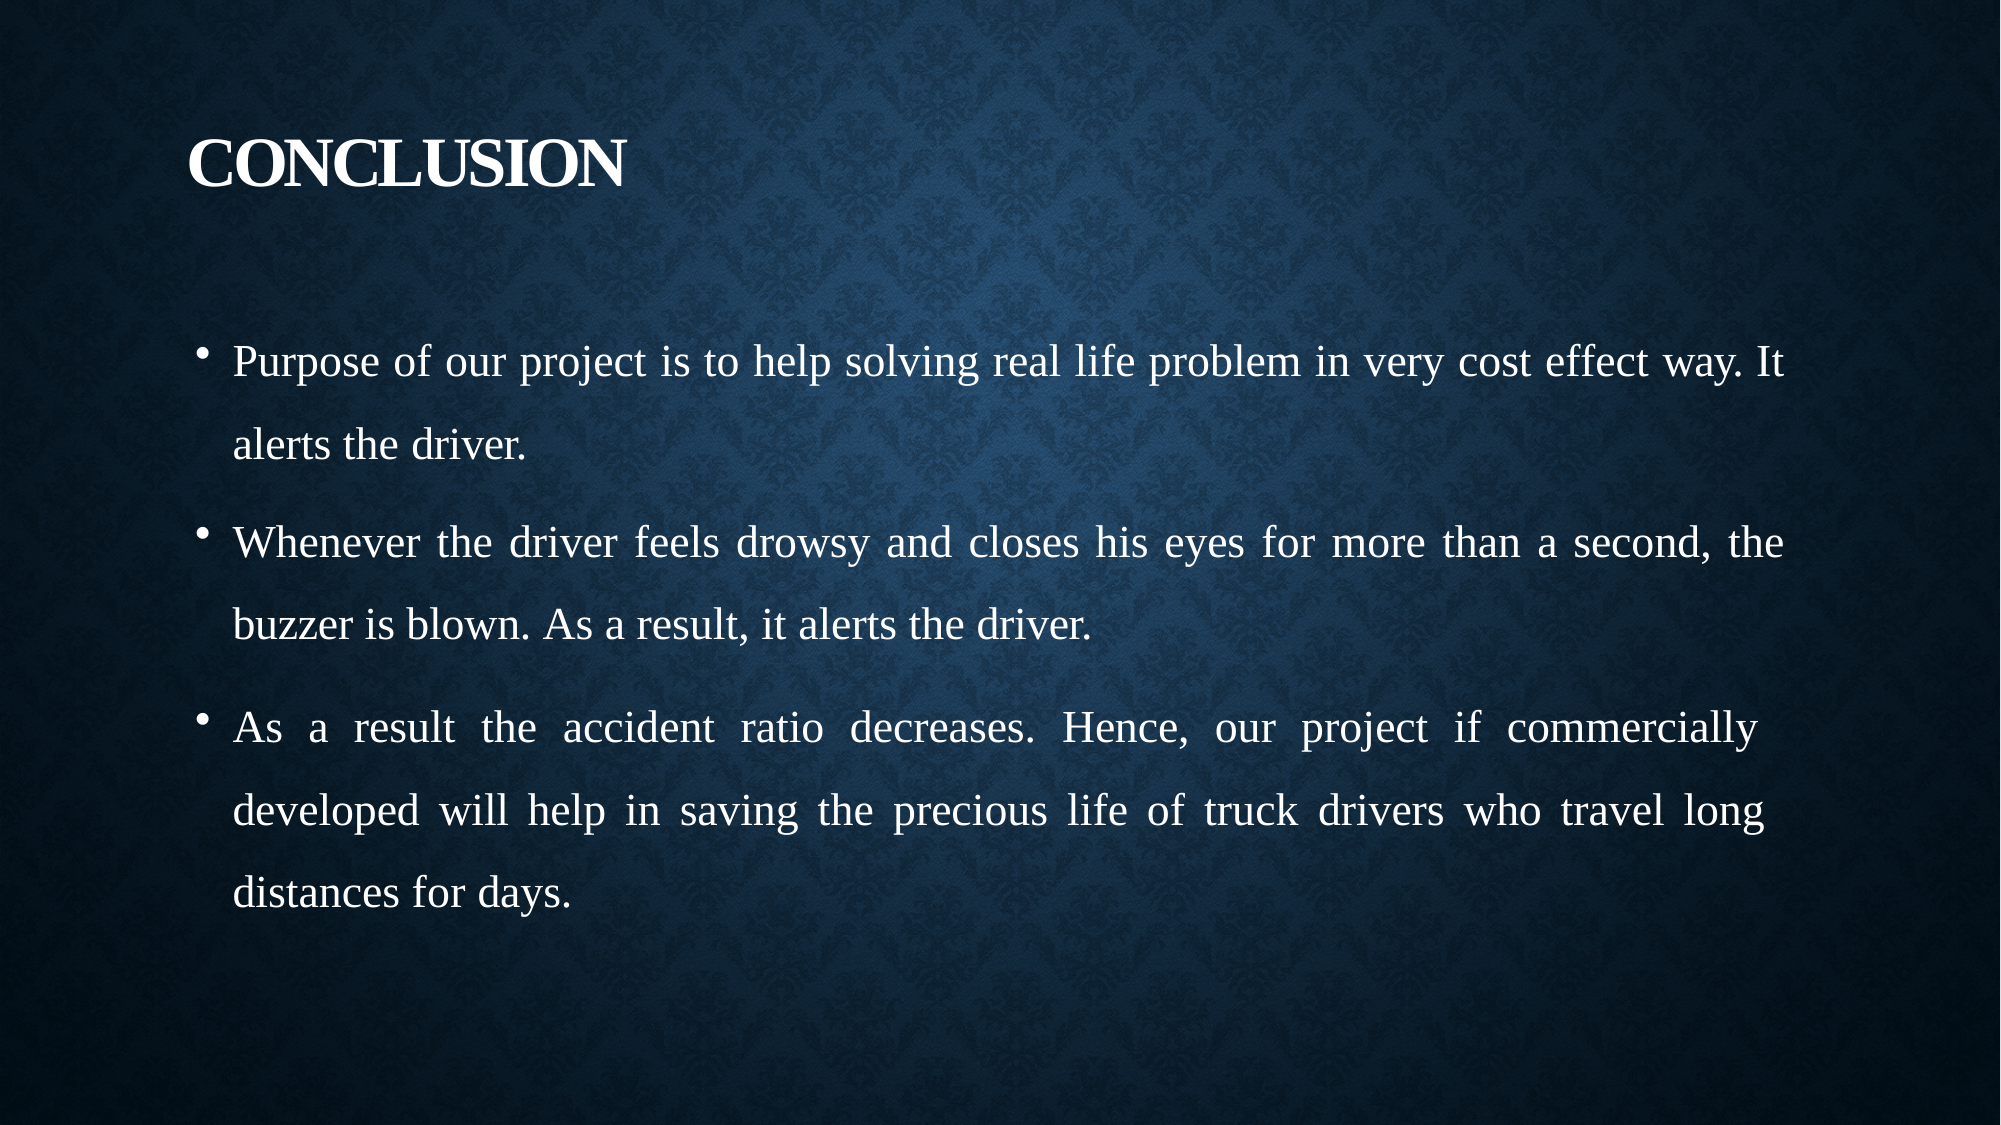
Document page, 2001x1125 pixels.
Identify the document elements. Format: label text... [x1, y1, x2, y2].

title CONCLUSION [150, 62, 663, 253]
text_box Purpose of our project is to help solving real life problem in very cost effect way. It alerts the driver. Whenever the driver feels drowsy and closes his eyes for more than a second, the buzzer is blown. As a result, it alerts the driver. As a result the accident ratio decreases. Hence, our project if commercially developed will help in saving the precious life of truck drivers who travel long distances for days. [192, 301, 1785, 917]
